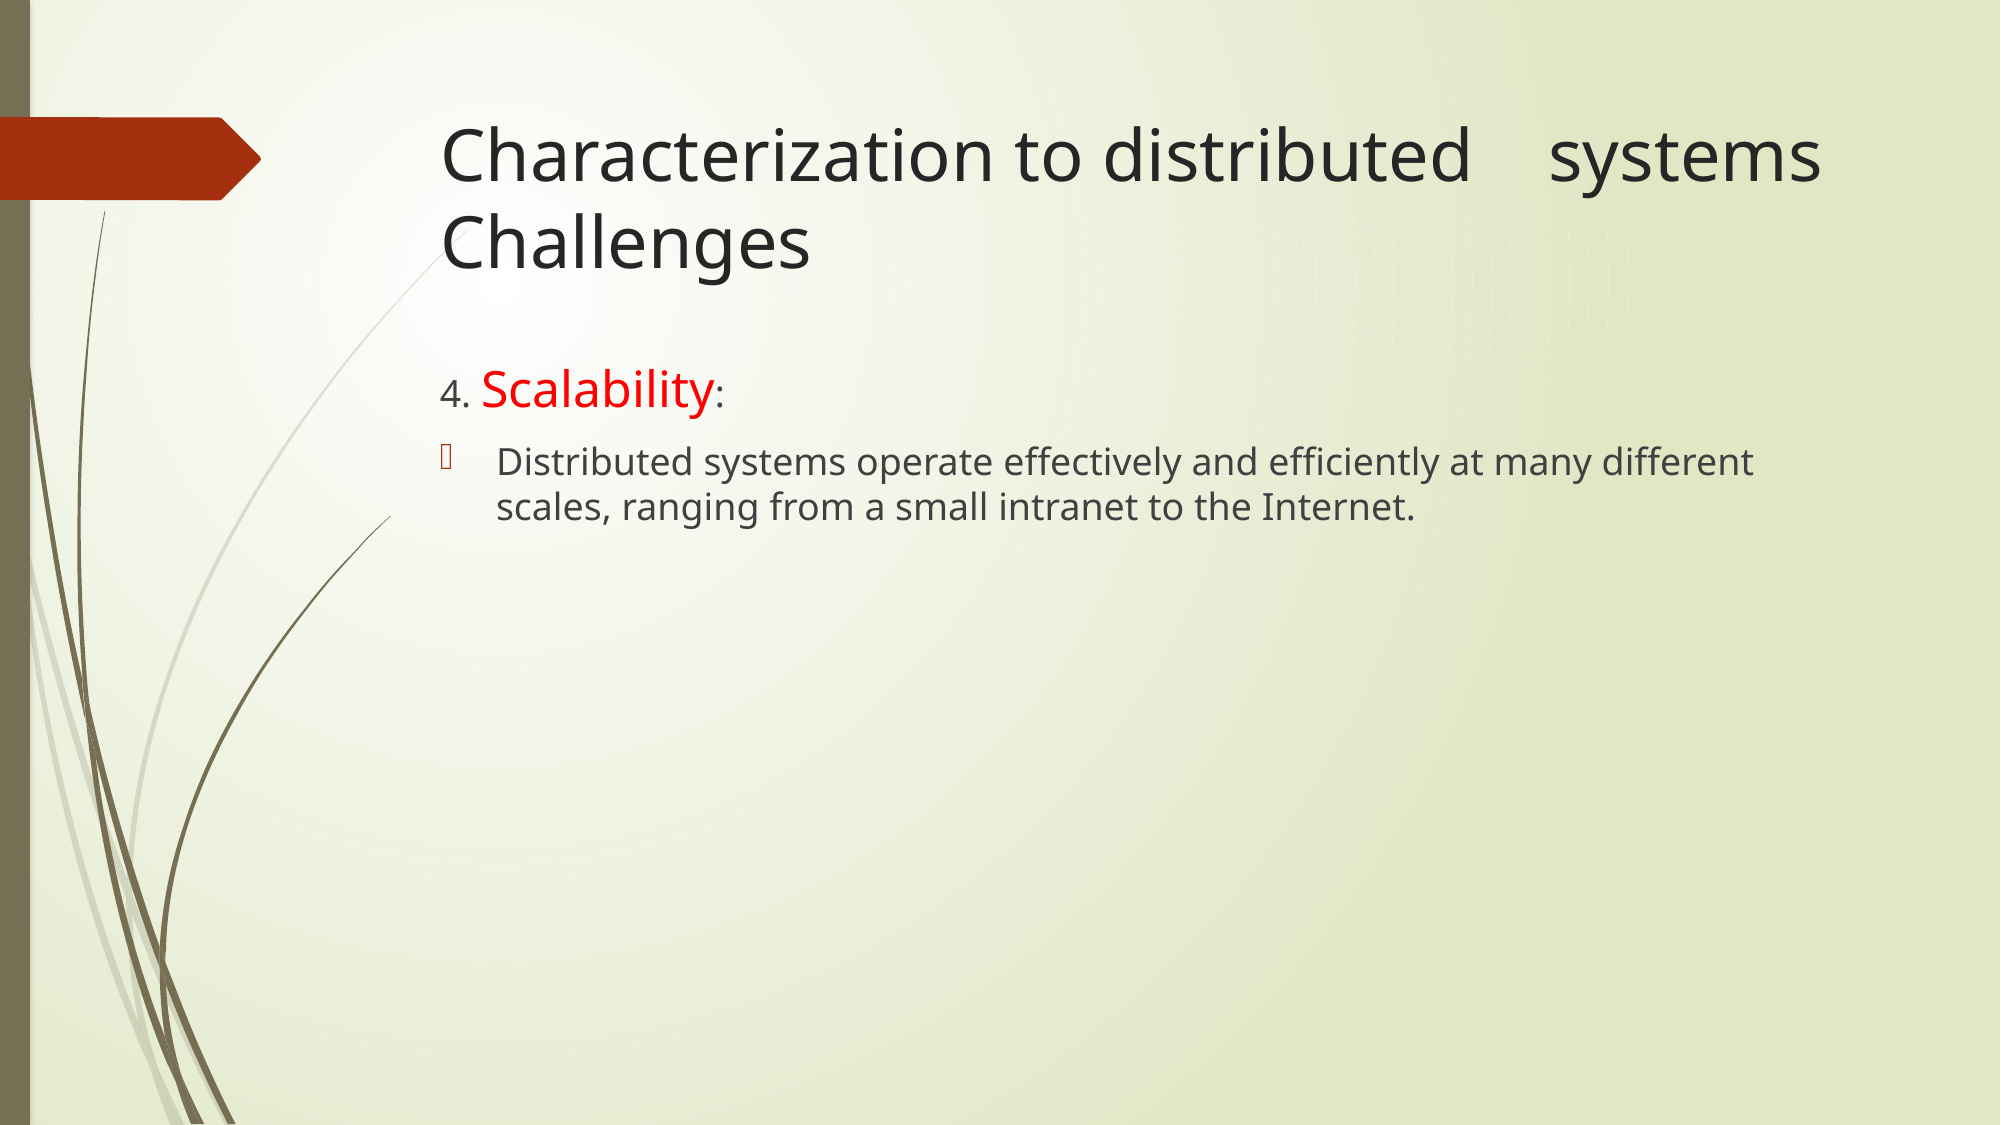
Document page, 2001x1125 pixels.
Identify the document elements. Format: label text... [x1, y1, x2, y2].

title Characterization to distributed systems Challenges [425, 102, 1888, 313]
list 4. Scalability: Distributed systems operate effectively and efficiently at many different scales, ranging from a small intranet to the Internet. [424, 350, 1888, 970]
